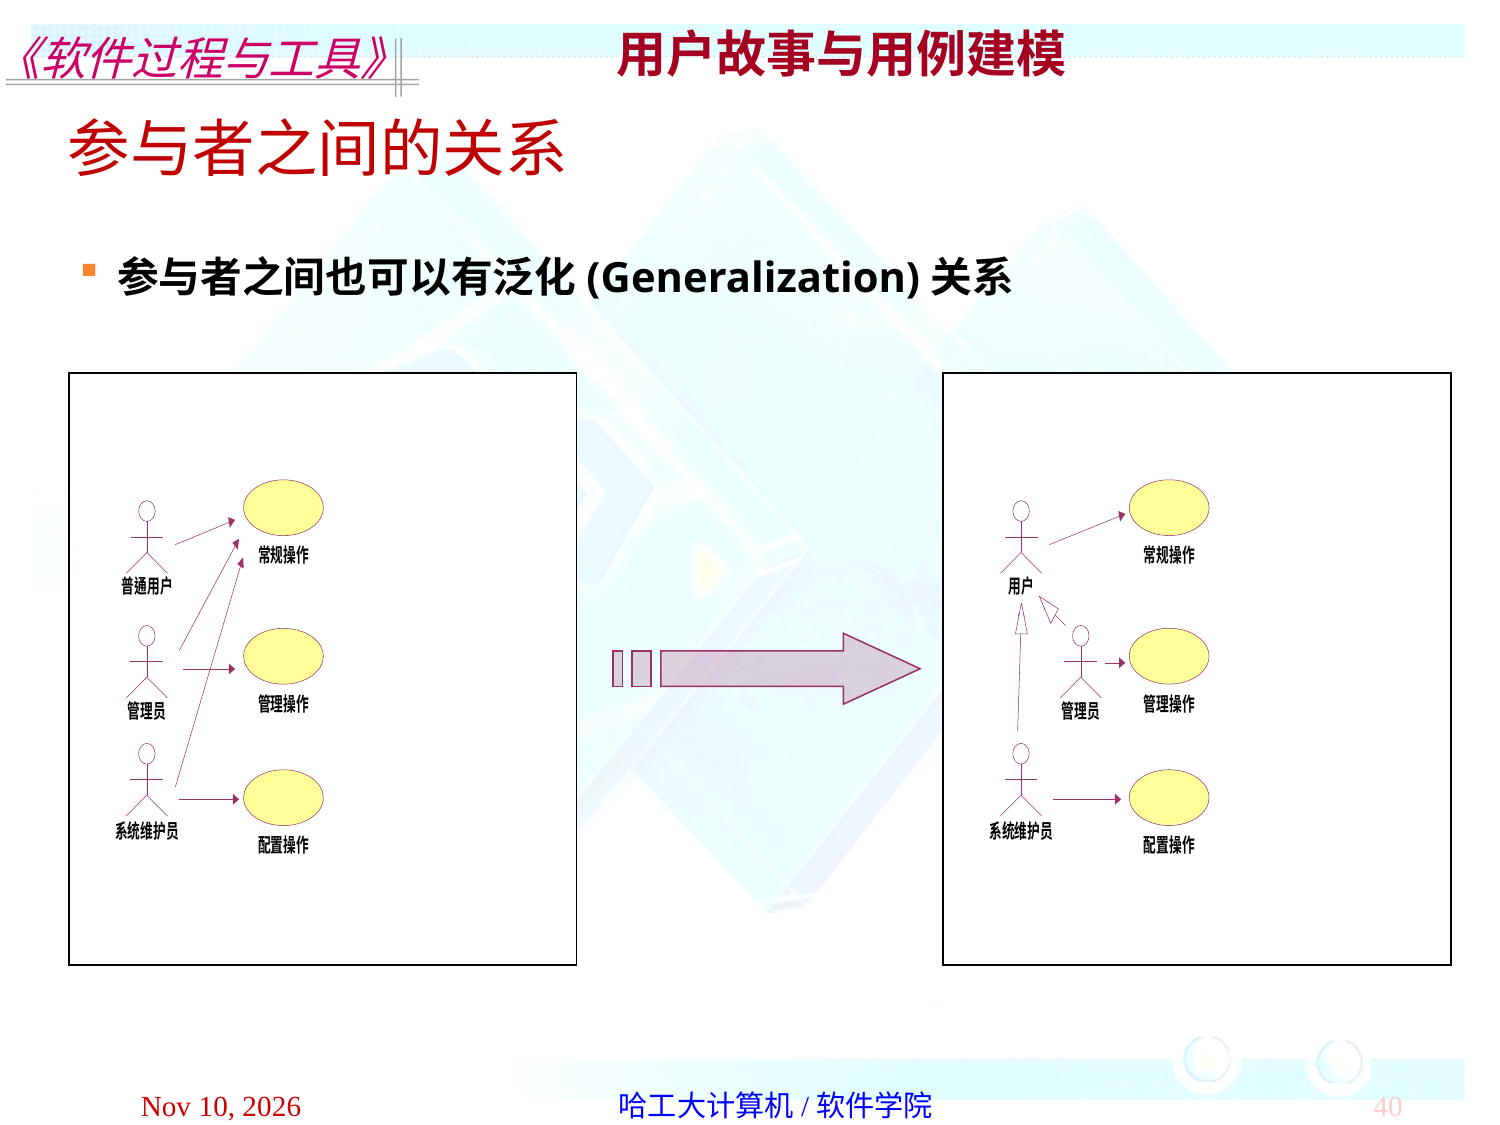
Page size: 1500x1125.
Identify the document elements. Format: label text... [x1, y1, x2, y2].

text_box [69, 373, 576, 965]
text_box 用户故事与用例建模 [389, 15, 1294, 90]
text_box [612, 650, 623, 687]
text_box [632, 650, 652, 687]
text_box [660, 633, 921, 705]
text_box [943, 373, 1451, 965]
text_box 参与者之间的关系 [53, 101, 1447, 209]
text_box 参与者之间也可以有泛化(Generalization)关系 [64, 243, 1412, 1083]
